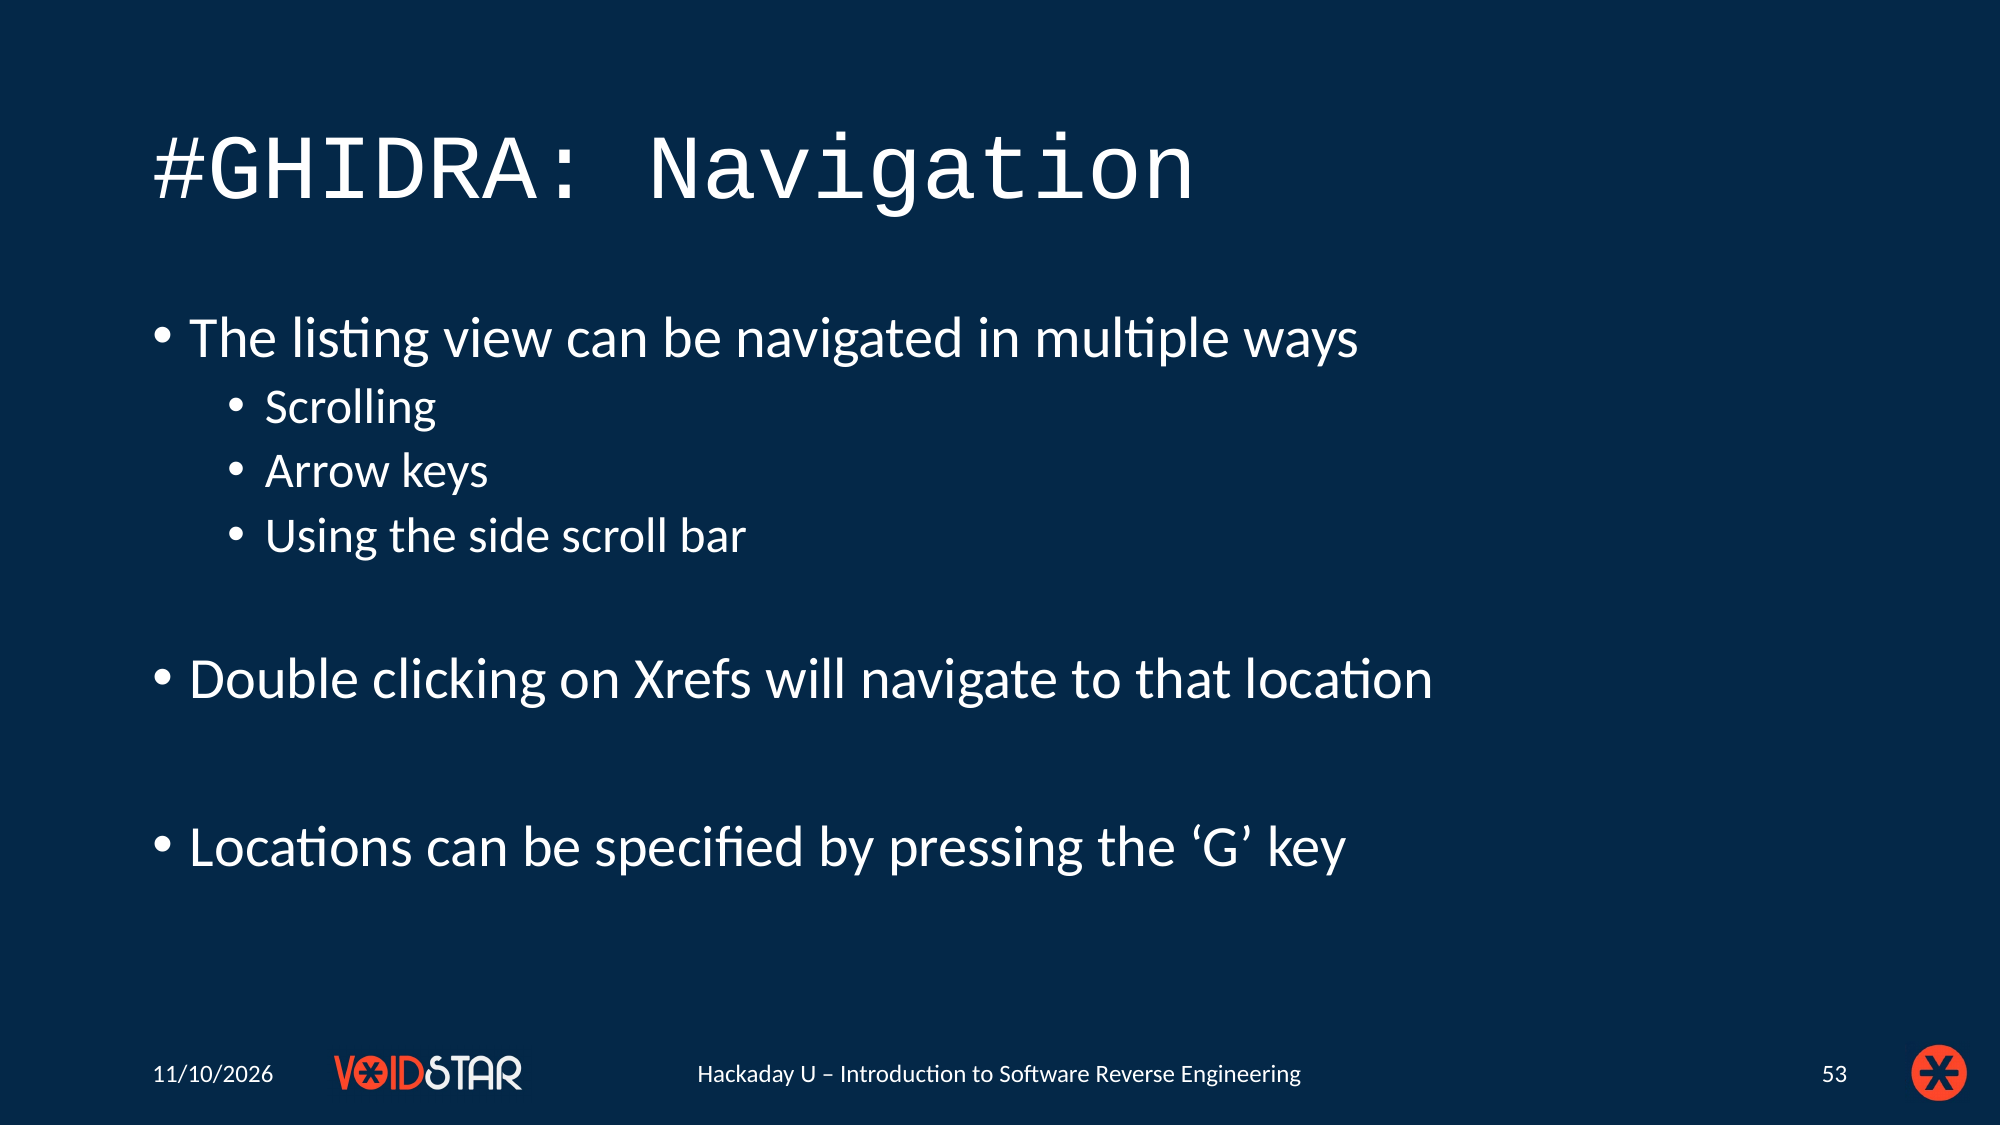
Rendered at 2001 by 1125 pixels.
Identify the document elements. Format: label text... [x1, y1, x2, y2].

list The listing view can be navigated in multiple ways Scrolling Arrow keys Using the side scroll bar Double clicking on Xrefs will navigate to that location Locations can be specified by pressing the ‘G’ key [137, 299, 1863, 1014]
footer Hackaday U – Introduction to Software Reverse Engineering [662, 1042, 1338, 1103]
title #GHIDRA: Navigation [137, 59, 1863, 278]
slide_number 53 [1412, 1042, 1863, 1103]
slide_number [137, 1042, 588, 1103]
picture [1905, 1041, 1970, 1103]
